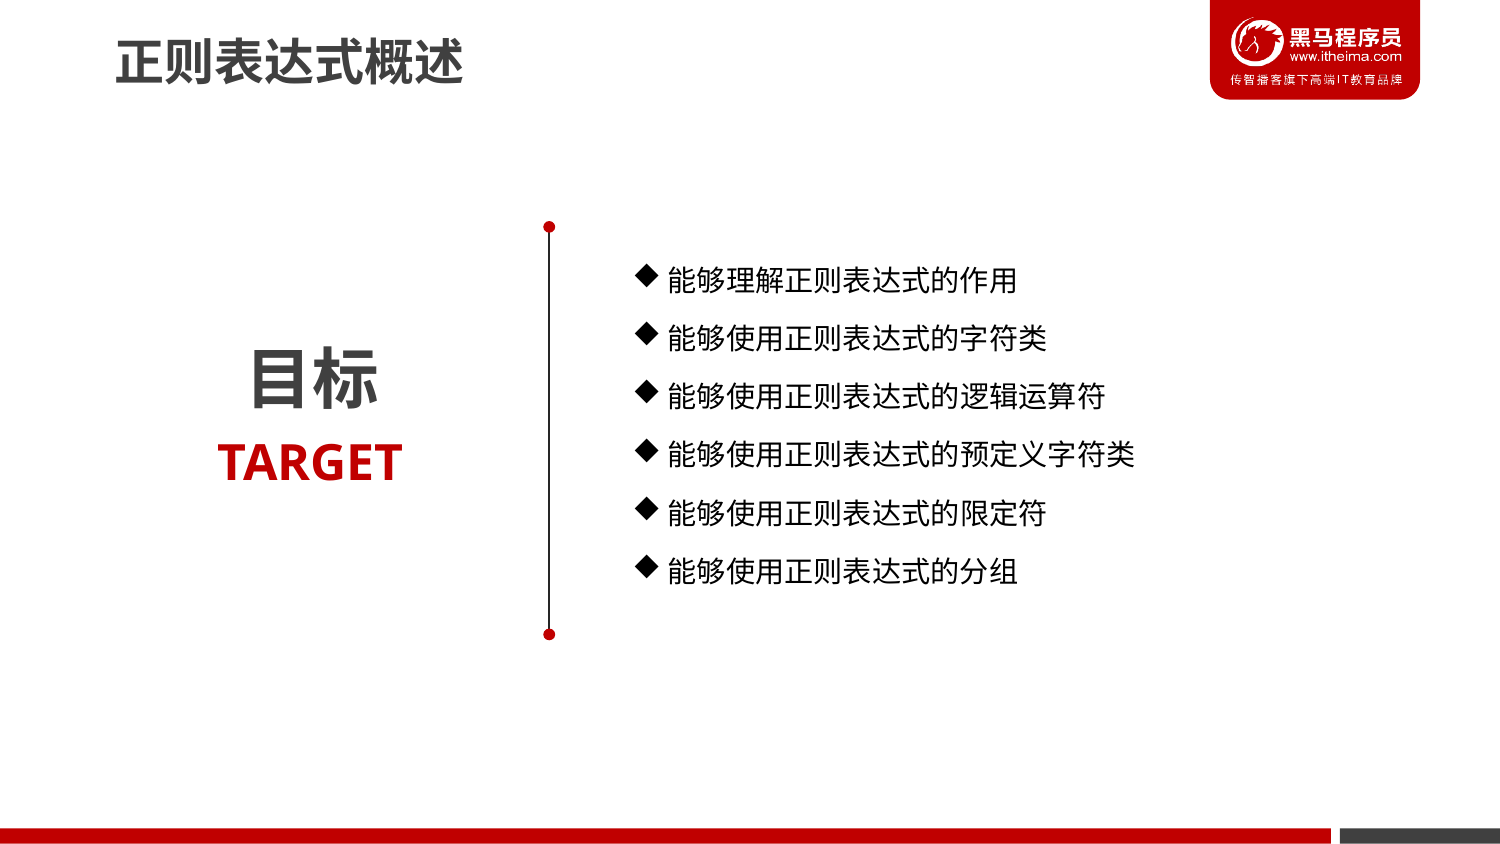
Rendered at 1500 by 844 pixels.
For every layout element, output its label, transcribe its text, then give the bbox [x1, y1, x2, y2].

list 能够理解正则表达式的作用 能够使用正则表达式的字符类 能够使用正则表达式的逻辑运算符 能够使用正则表达式的预定义字符类 能够使用正则表达式的限定符 能够使用正则表达式的分组 [621, 238, 1314, 632]
picture [1212, 8, 1421, 94]
title 正则表达式概述 [103, 29, 1183, 93]
